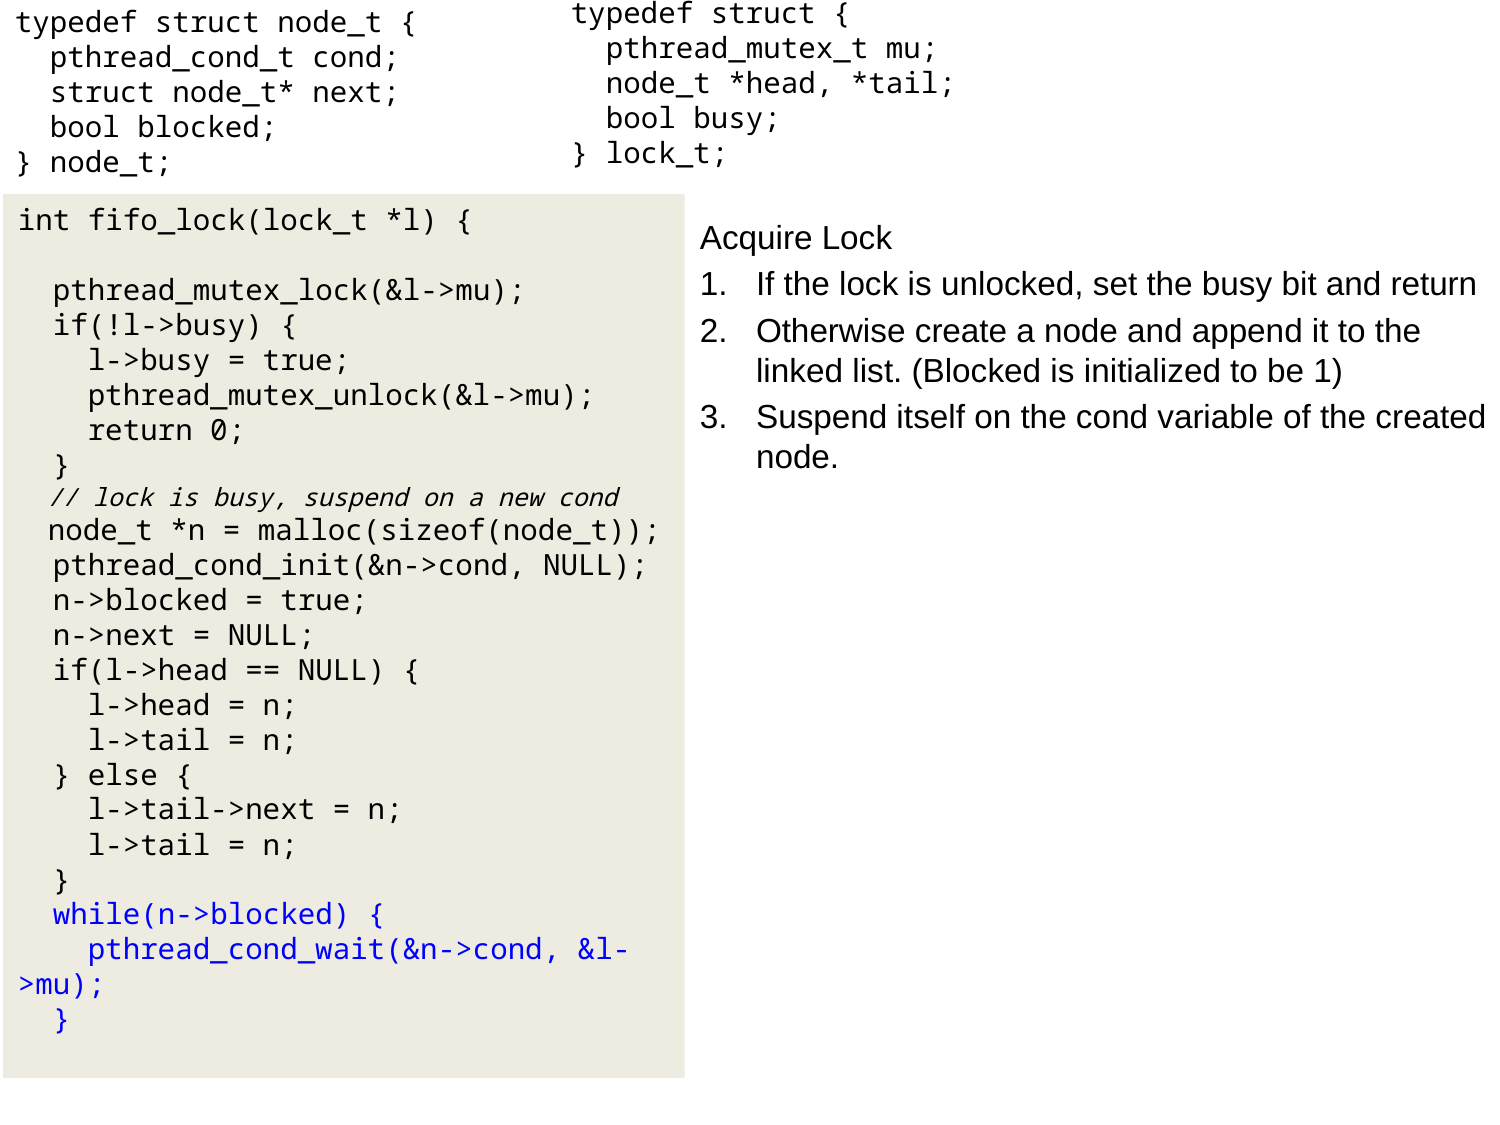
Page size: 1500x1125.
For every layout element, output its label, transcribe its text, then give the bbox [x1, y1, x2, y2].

text_box int fifo_lock(lock_t *l) { pthread_mutex_lock(&l->mu); if(!l->busy) { l->busy = true; pthread_mutex_unlock(&l->mu); return 0; } // lock is busy, suspend on a new cond node_t *n = malloc(sizeof(node_t)); pthread_cond_init(&n->cond, NULL); n->blocked = true; n->next = NULL; if(l->head == NULL) { l->head = n; l->tail = n; } else { l->tail->next = n; l->tail = n; } while(n->blocked) { pthread_cond_wait(&n->cond, &l->mu); } [3, 194, 685, 1078]
text_box typedef struct { pthread_mutex_t mu; node_t *head, *tail; bool busy; } lock_t; [556, 0, 1384, 177]
text_box typedef struct node_t { pthread_cond_t cond; struct node_t* next; bool blocked; } node_t; [0, 0, 485, 186]
list Acquire Lock If the lock is unlocked, set the busy bit and return Otherwise create a node and append it to the linked list. (Blocked is initialized to be 1) Suspend itself on the cond variable of the created node. [684, 208, 1500, 839]
